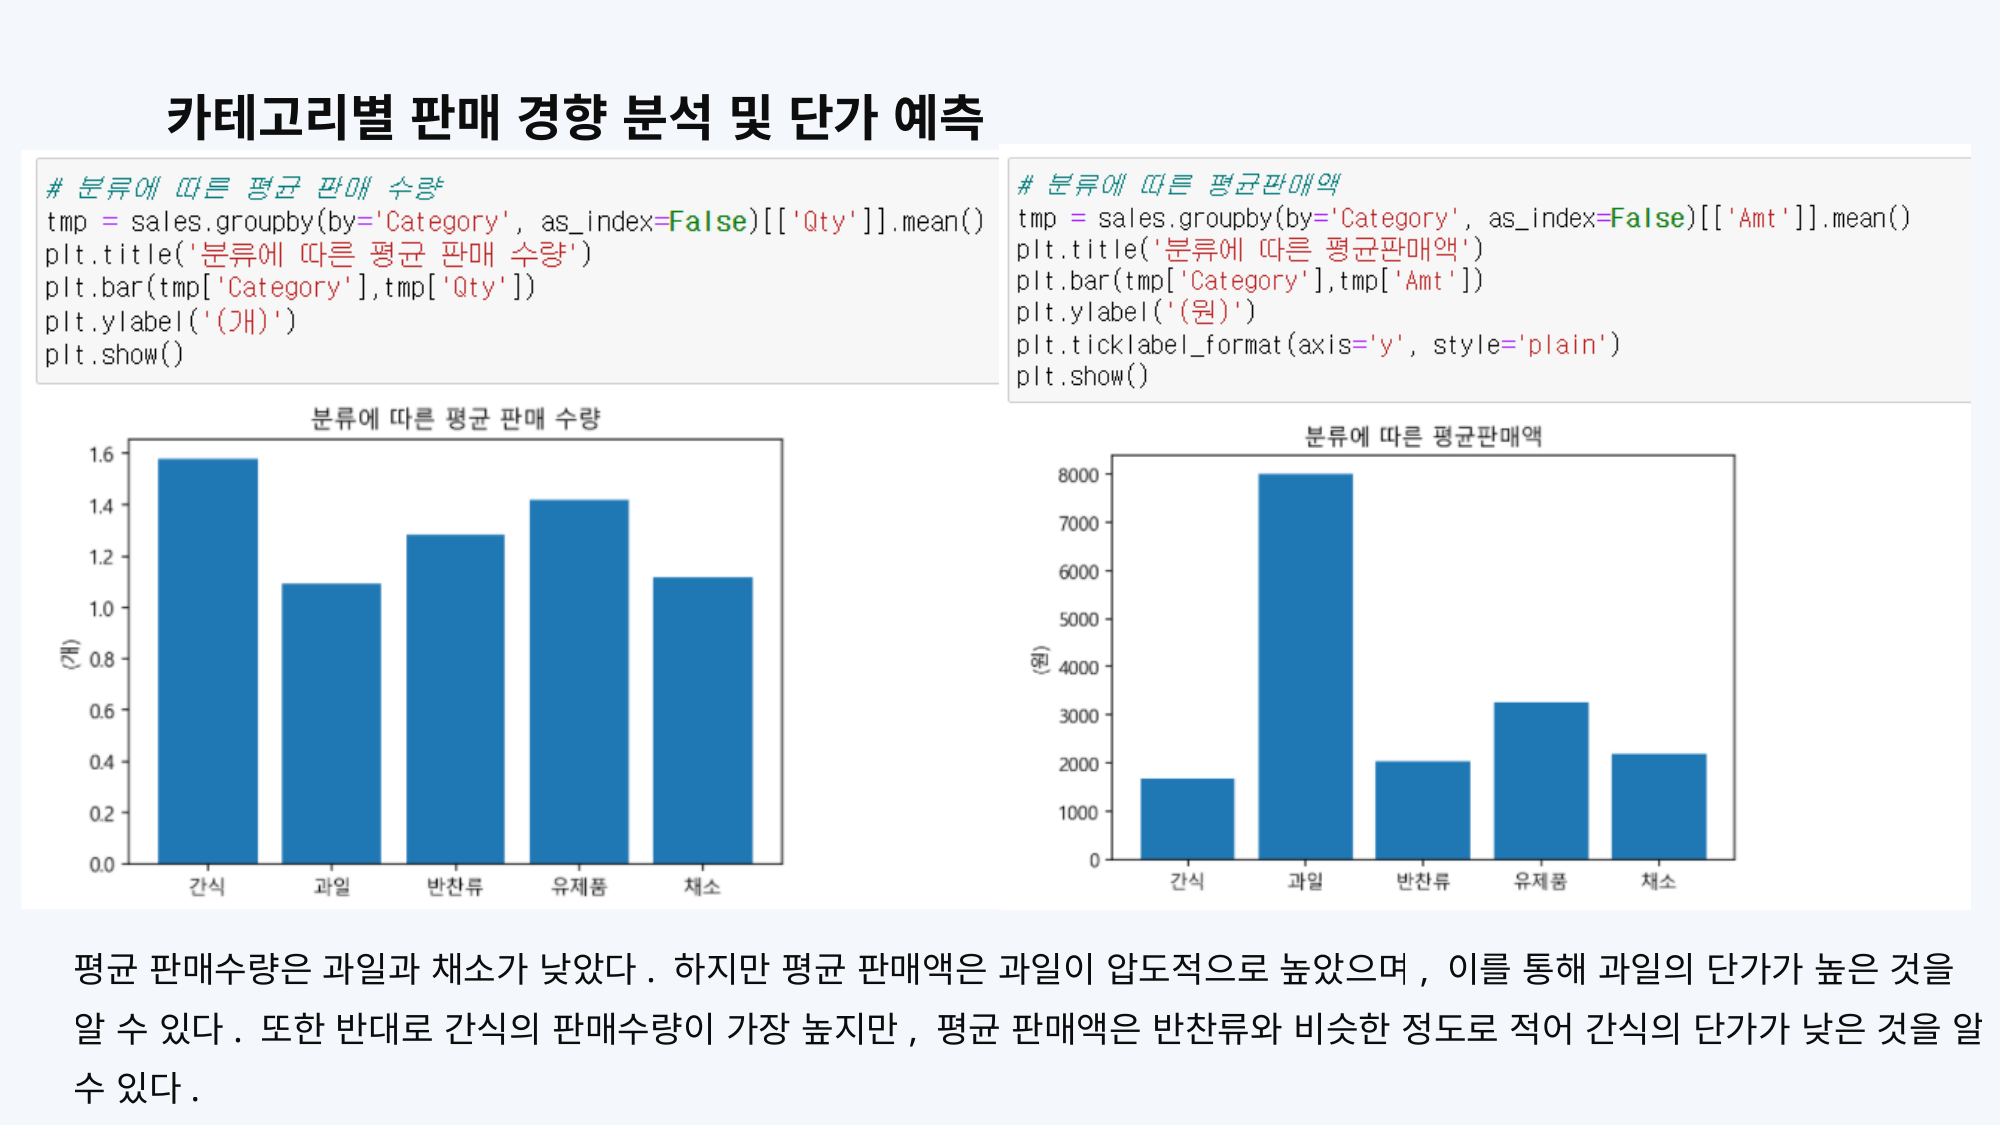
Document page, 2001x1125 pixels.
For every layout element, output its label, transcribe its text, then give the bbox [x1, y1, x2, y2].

text_box 평균 판매수량은 과일과 채소가 낮았다. 하지만 평균 판매액은 과일이 압도적으로 높았으며, 이를 통해 과일의 단가가 높은 것을 알 수 있다. 또한 반대로 간식의 판매수량이 가장 높지만, 평균 판매액은 반찬류와 비슷한 정도로 적어 간식의 단가가 낮은 것을 알 수 있다. [59, 922, 2000, 1117]
picture [21, 144, 1971, 910]
text_box 카테고리별 판매 경향 분석 및 단가 예측 [151, 66, 1002, 150]
